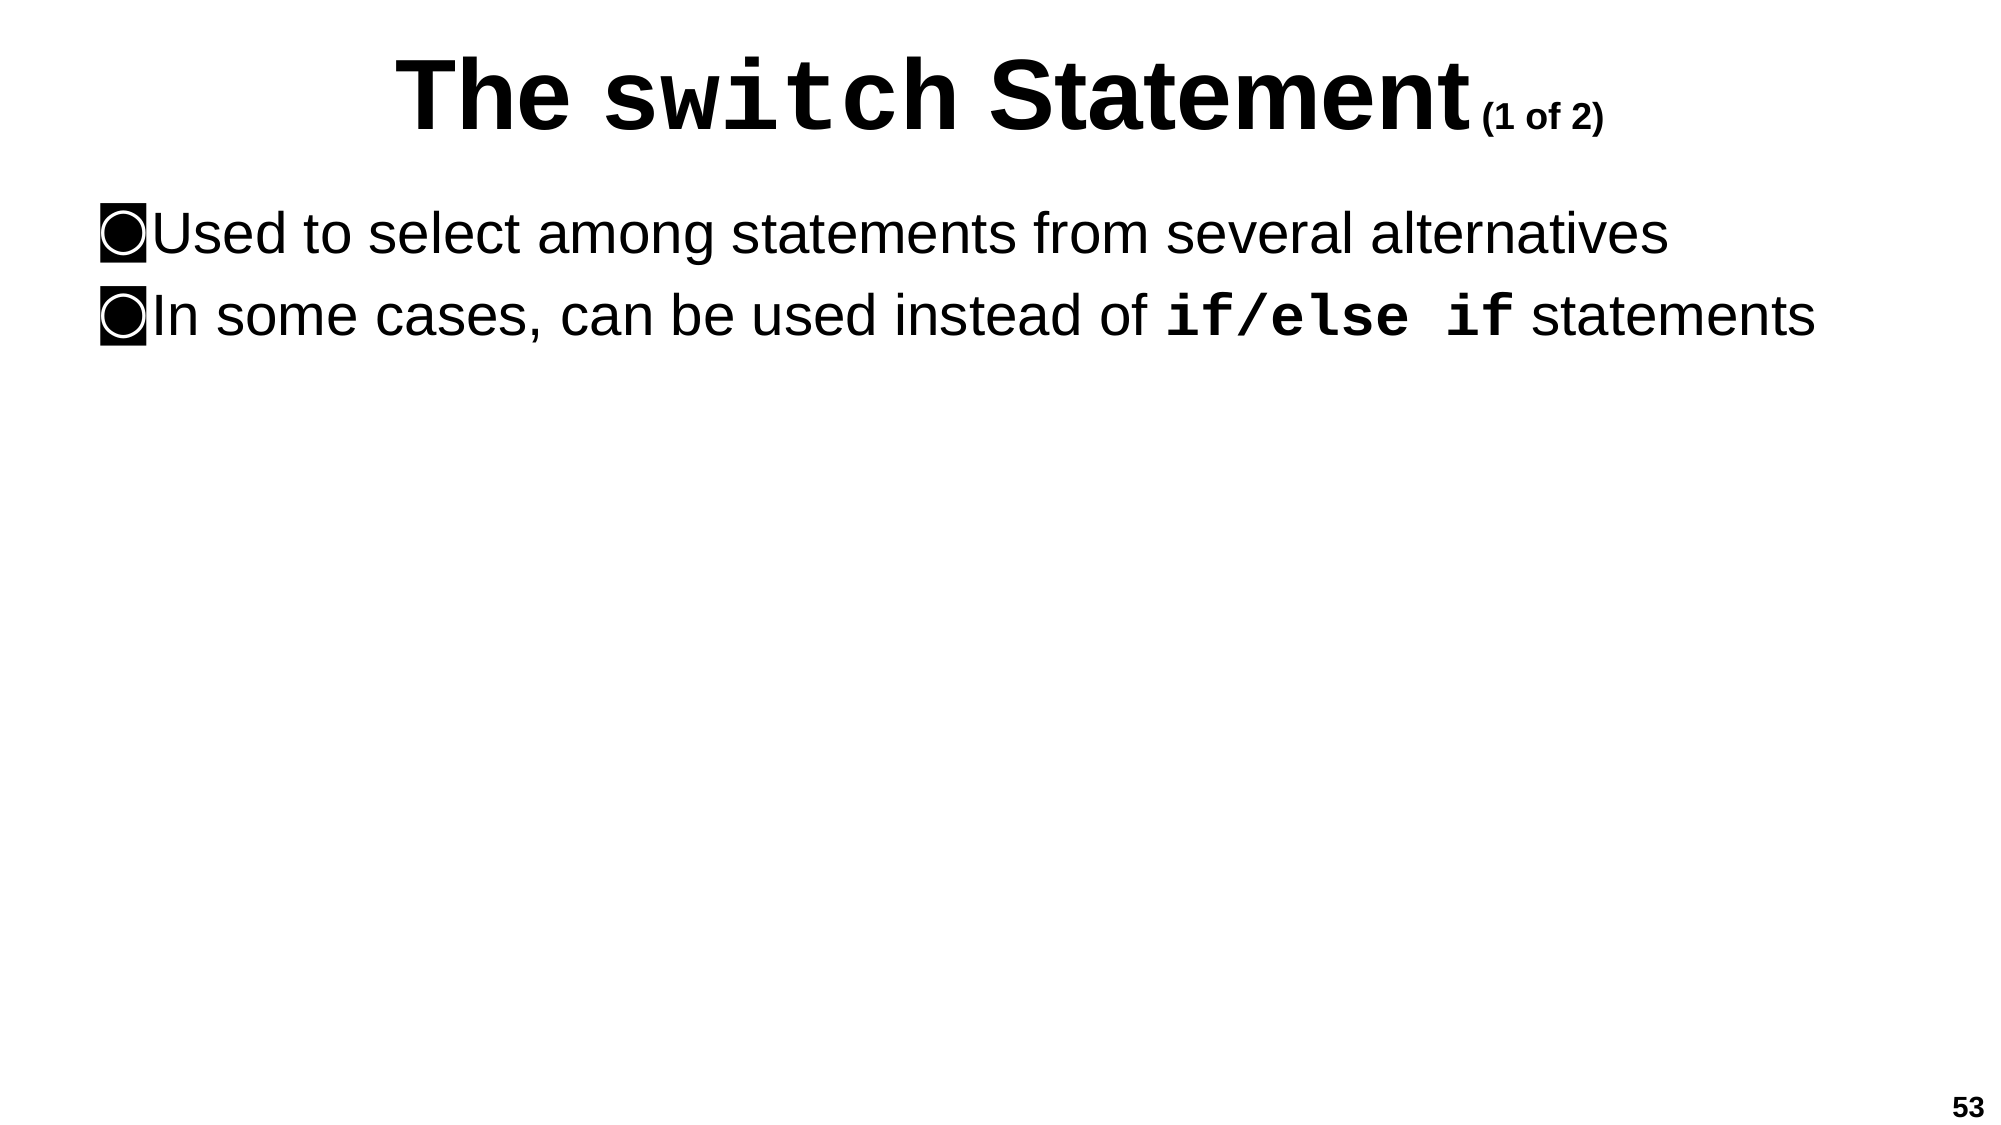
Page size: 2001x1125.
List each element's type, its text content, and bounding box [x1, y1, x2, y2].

title The switch Statement (1 of 2) [0, 0, 2000, 180]
list Used to select among statements from several alternatives In some cases, can be used instead of if/else if statements [80, 187, 2000, 1088]
slide_number 53 [1909, 1087, 2000, 1125]
